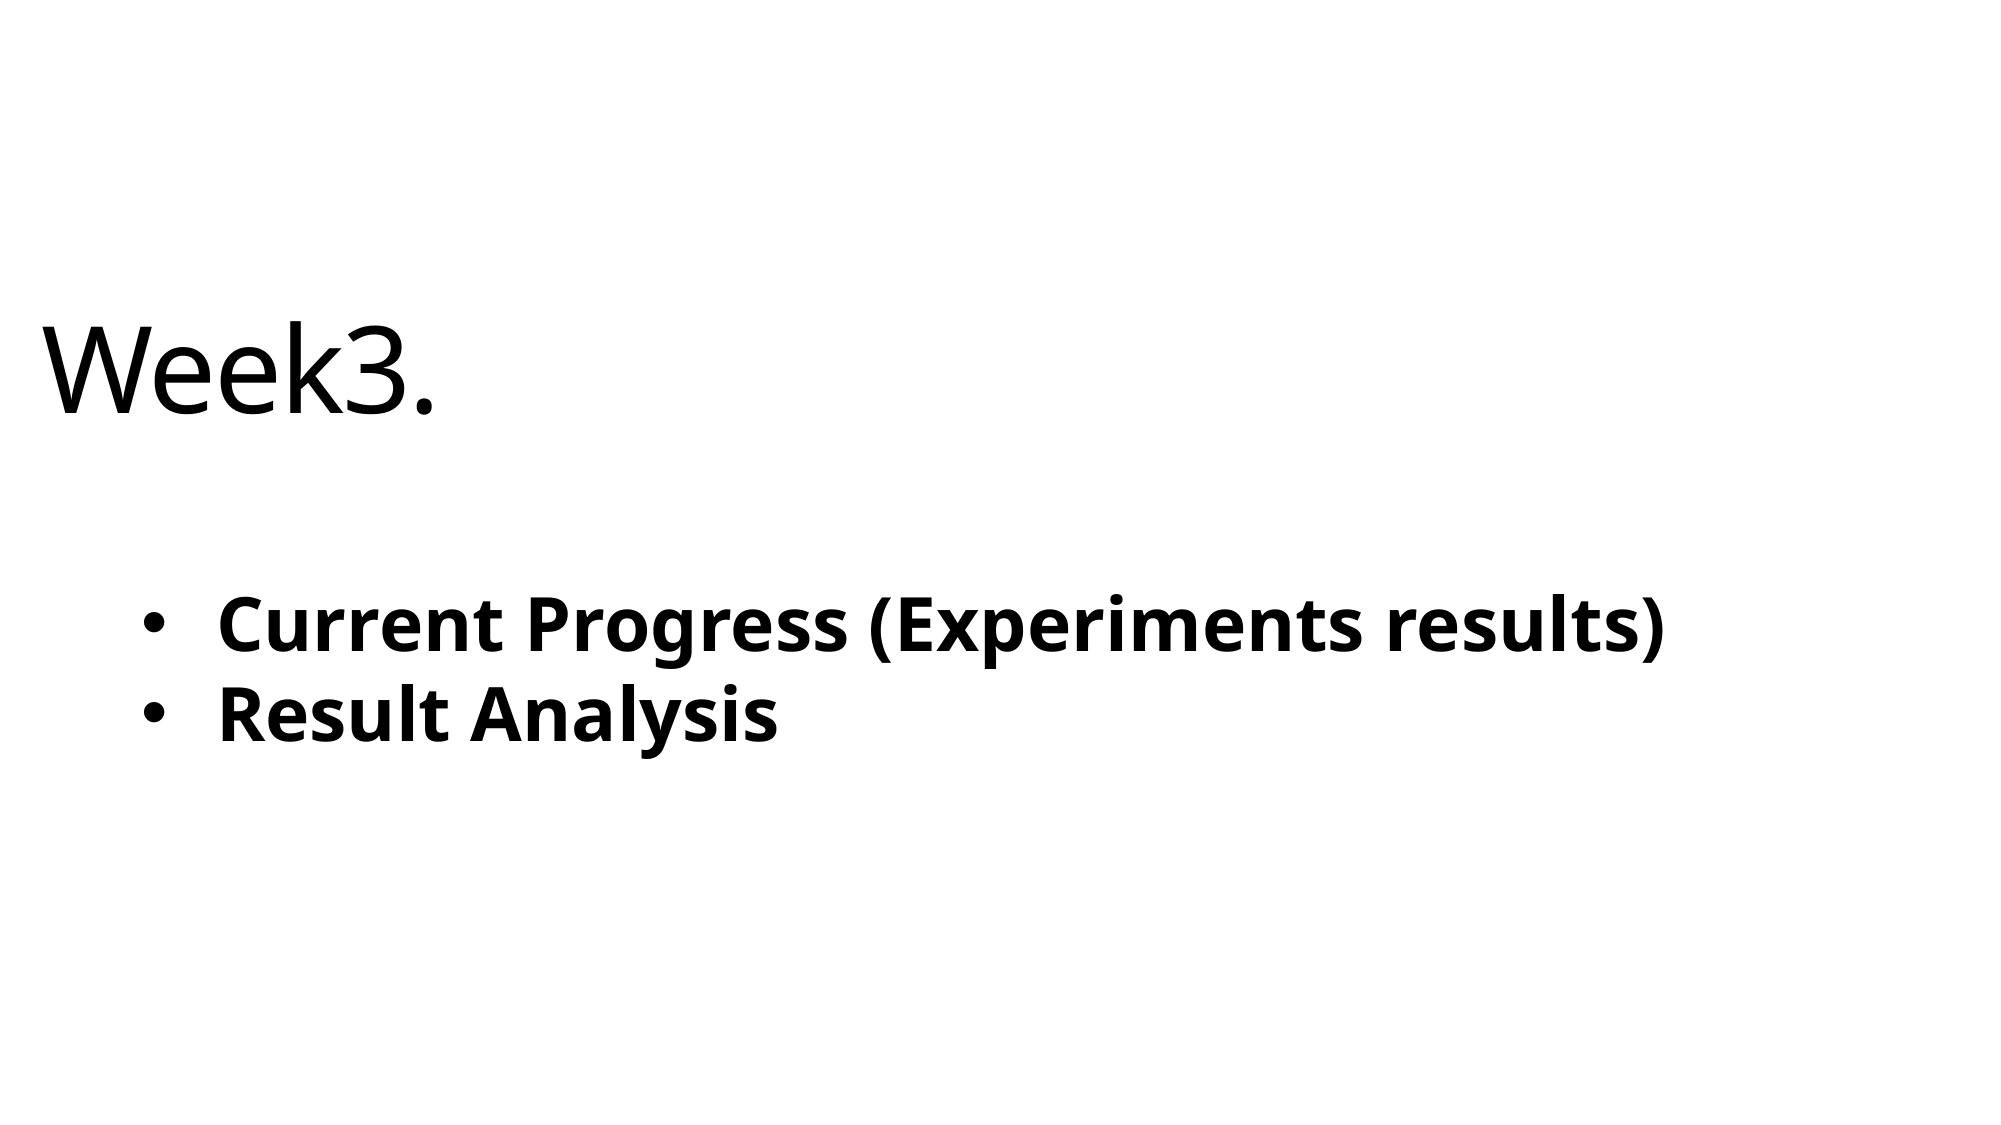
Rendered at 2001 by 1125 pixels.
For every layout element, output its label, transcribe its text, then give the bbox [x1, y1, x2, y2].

subtitle Current Progress (Experiments results) Result Analysis [126, 479, 1929, 845]
title Week3. [26, 211, 1901, 593]
